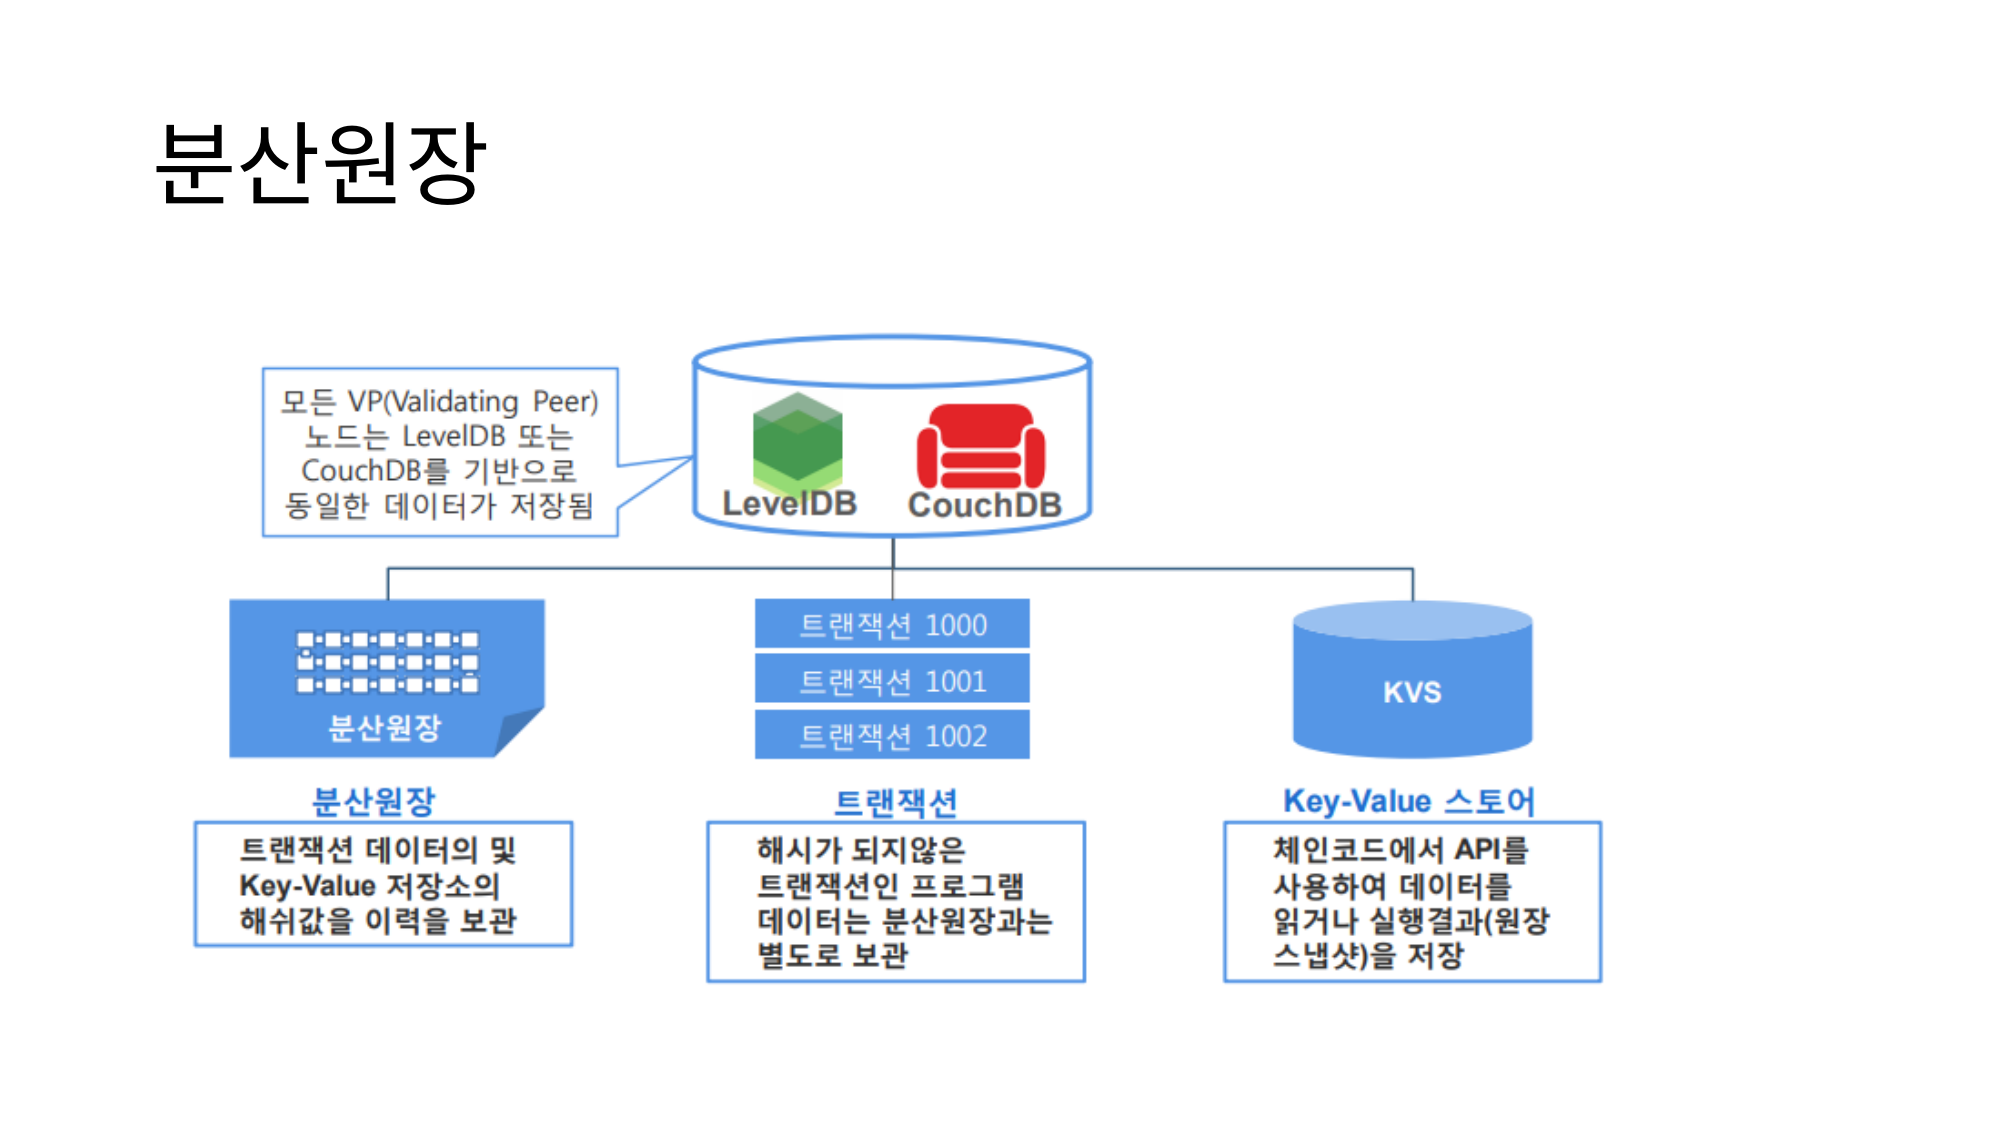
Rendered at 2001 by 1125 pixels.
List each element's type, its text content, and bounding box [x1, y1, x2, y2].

picture [137, 317, 1627, 996]
title 분산원장 [137, 59, 1863, 278]
